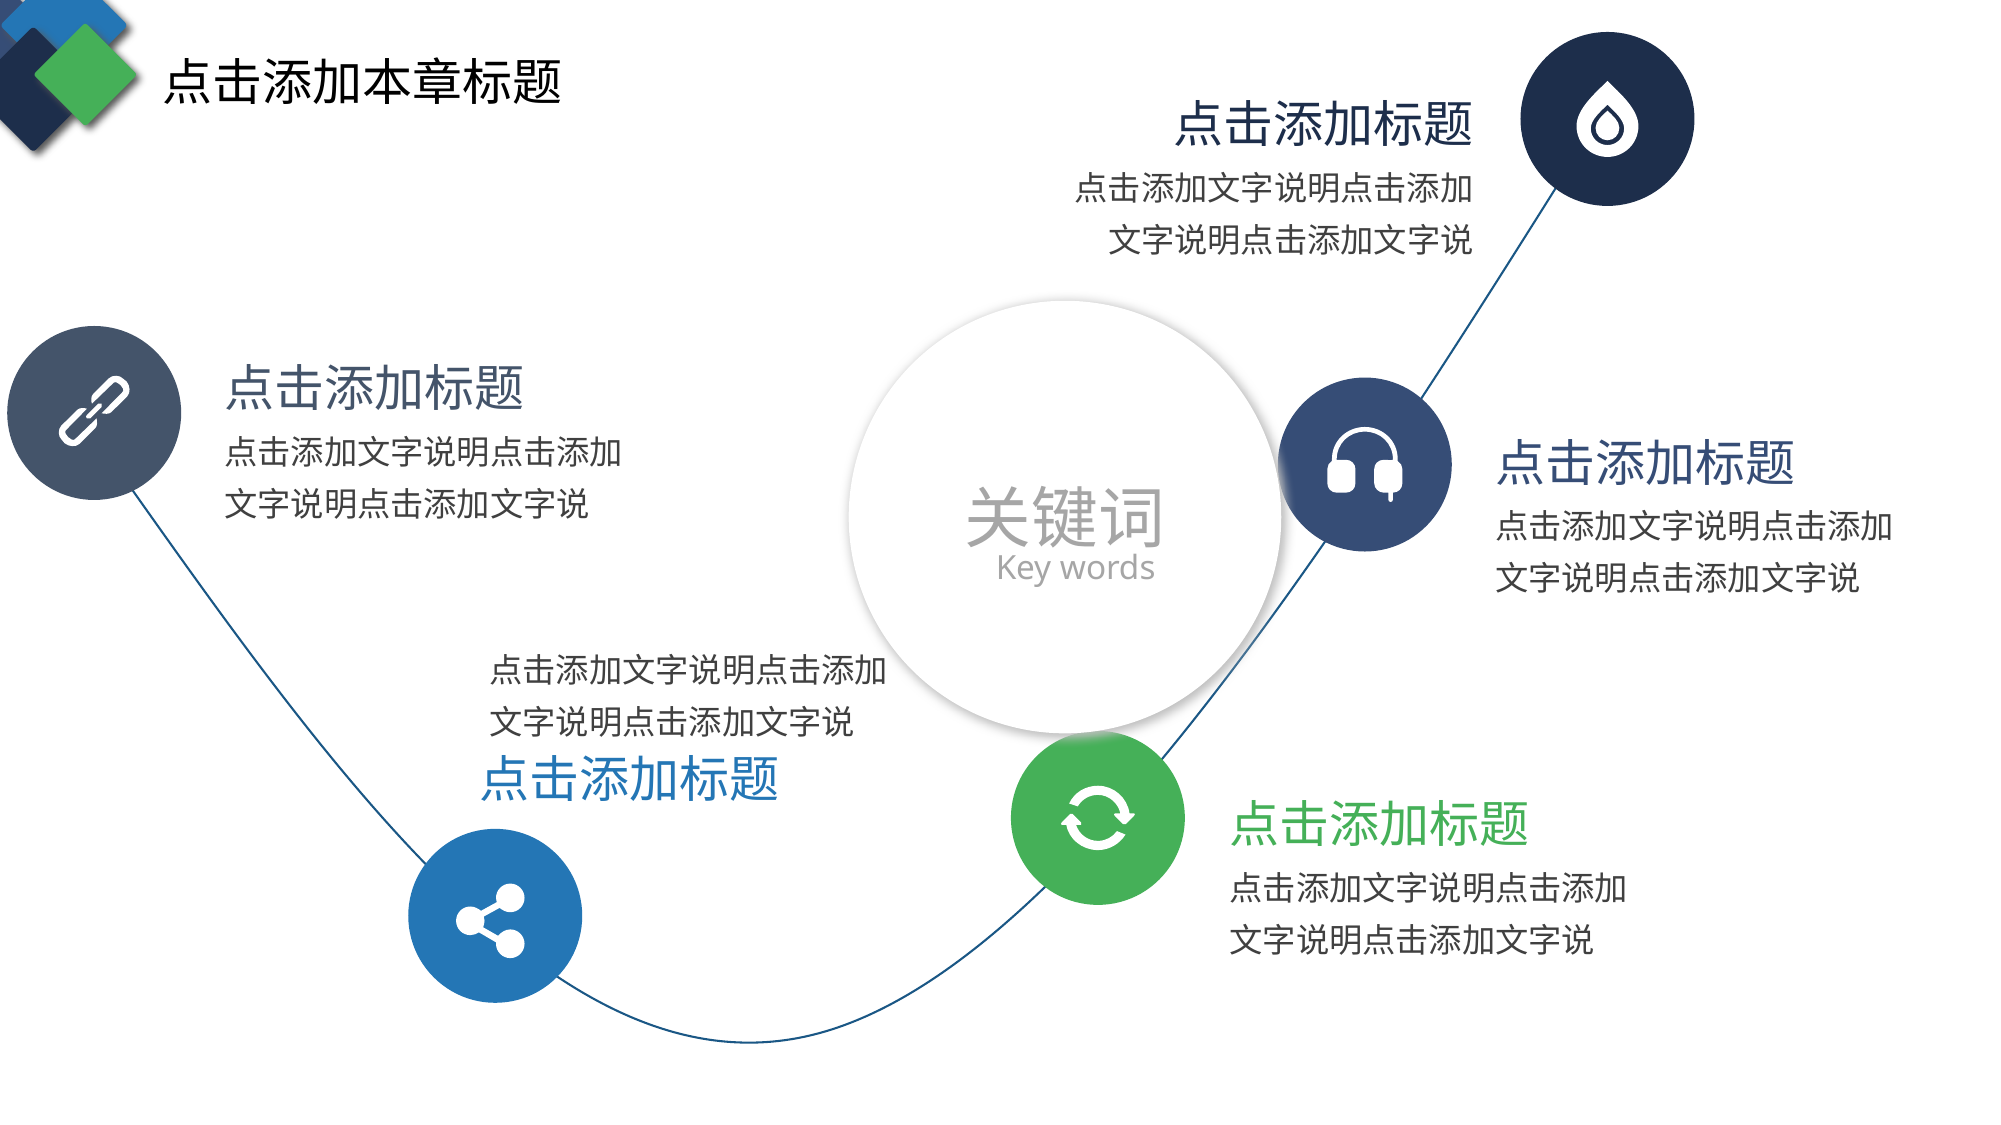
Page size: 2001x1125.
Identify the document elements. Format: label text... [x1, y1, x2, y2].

text_box 点击添加标题 [1480, 423, 1835, 486]
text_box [1282, 377, 1452, 552]
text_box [408, 828, 583, 1003]
text_box 点击添加文字说明点击添加文字说明点击添加文字说 [1214, 847, 1671, 967]
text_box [0, 0, 581, 134]
text_box 点击添加文字说明点击添加文字说明点击添加文字说 [474, 630, 931, 749]
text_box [7, 325, 182, 500]
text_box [1010, 734, 1185, 905]
text_box 点击添加标题 [464, 740, 819, 816]
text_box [848, 300, 1282, 734]
text_box 点击添加文字说明点击添加文字说明点击添加文字说 [209, 411, 666, 531]
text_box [1520, 31, 1695, 206]
text_box 点击添加文字说明点击添加文字说明点击添加文字说 [1480, 486, 1937, 605]
text_box 点击添加标题 [209, 349, 564, 411]
text_box 点击添加文字说明点击添加文字说明点击添加文字说 [1033, 147, 1489, 267]
text_box 点击添加标题 [1214, 785, 1569, 847]
text_box 点击添加标题 [1134, 85, 1489, 147]
text_box [138, 101, 1546, 1044]
